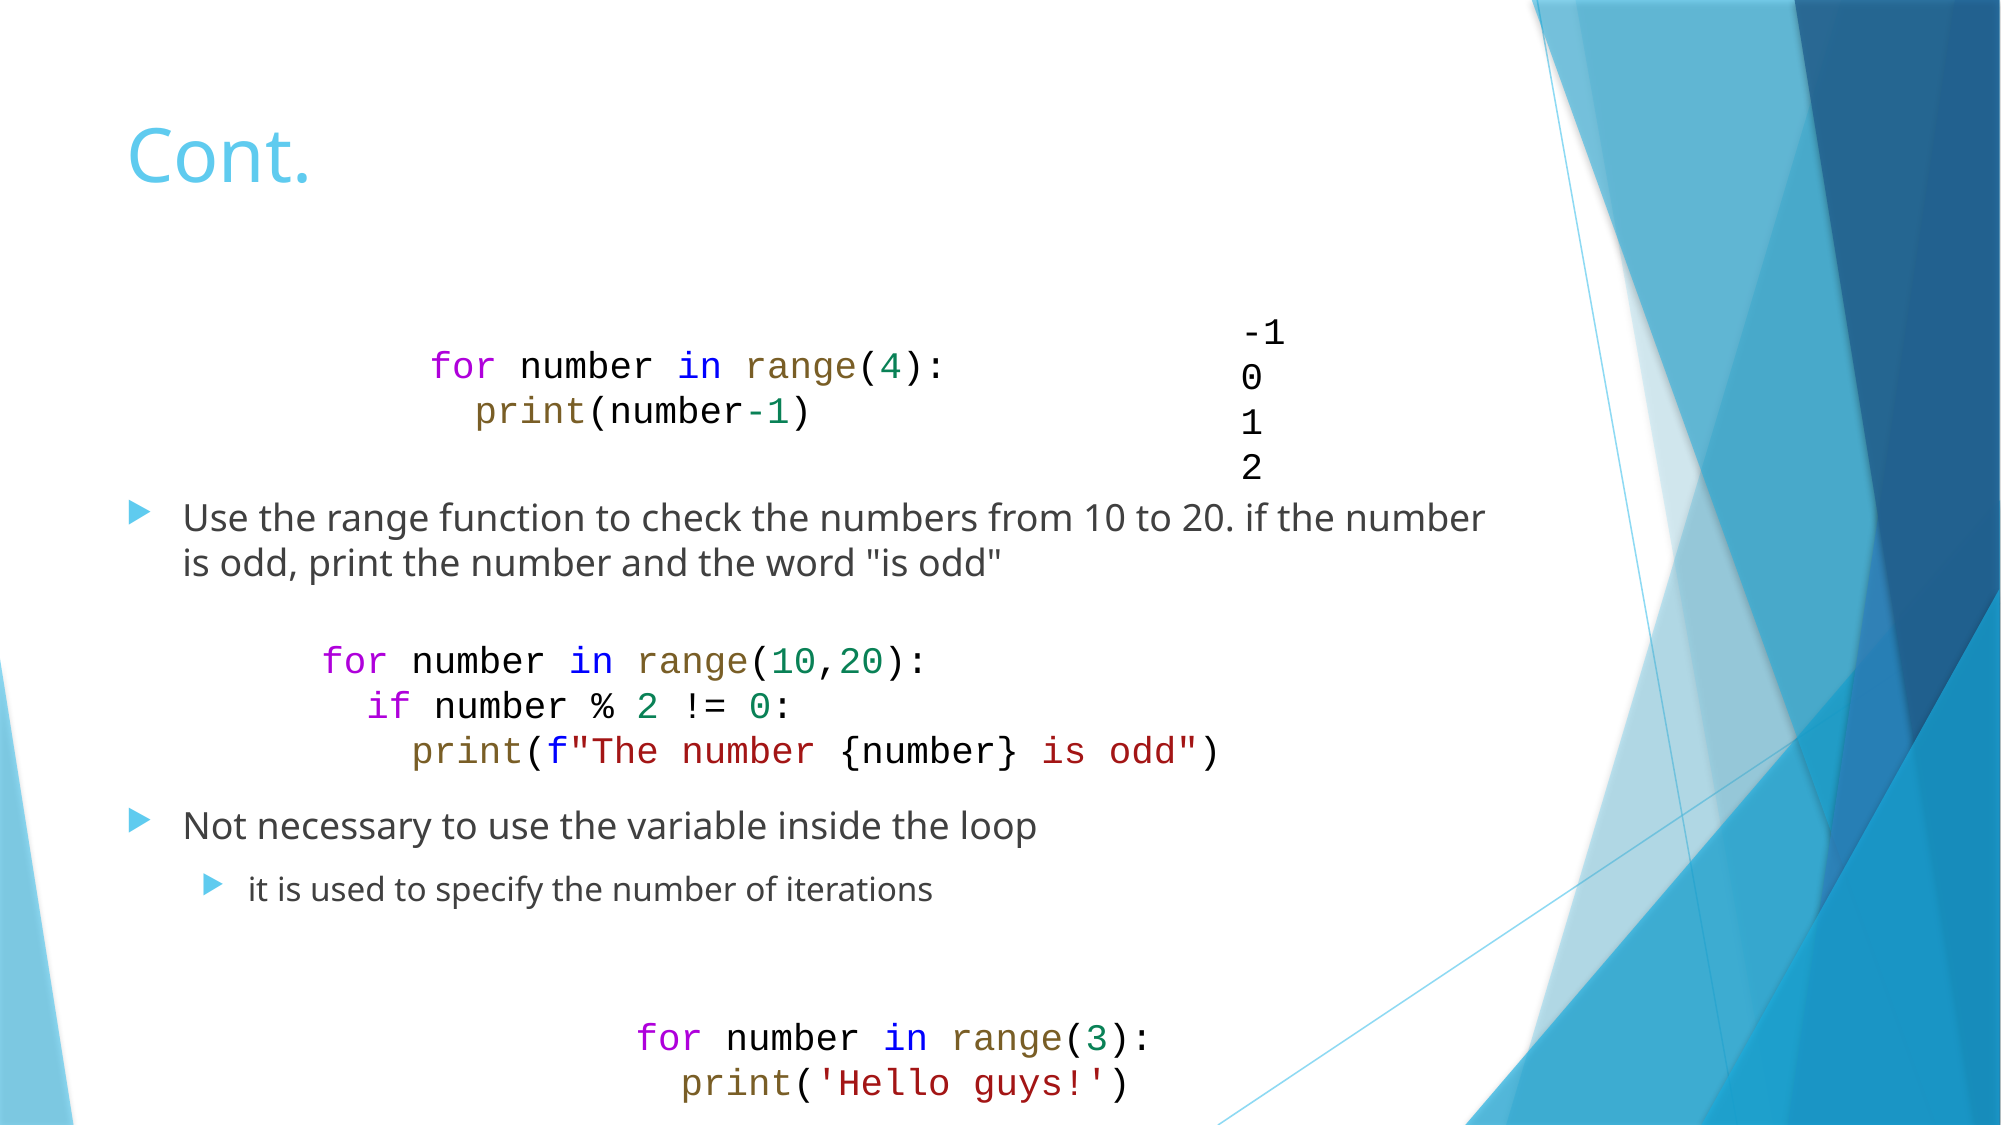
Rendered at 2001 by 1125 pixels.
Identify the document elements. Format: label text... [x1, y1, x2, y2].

text_box for number in range(4): print(number-1) [414, 333, 1083, 439]
text_box -1 0 1 2 [1225, 299, 1449, 495]
text_box for number in range(3): print('Hello guys!') [620, 1005, 1621, 1110]
list Use the range function to check the numbers from 10 to 20. if the number is odd, print the number and the word "is odd" Not necessary to use the variable inside the loop it is used to specify the number of iterations [111, 354, 1522, 992]
text_box for number in range(10,20): if number % 2 != 0: print(f"The number {number} is odd") [306, 628, 1307, 779]
title Cont. [111, 99, 1522, 317]
